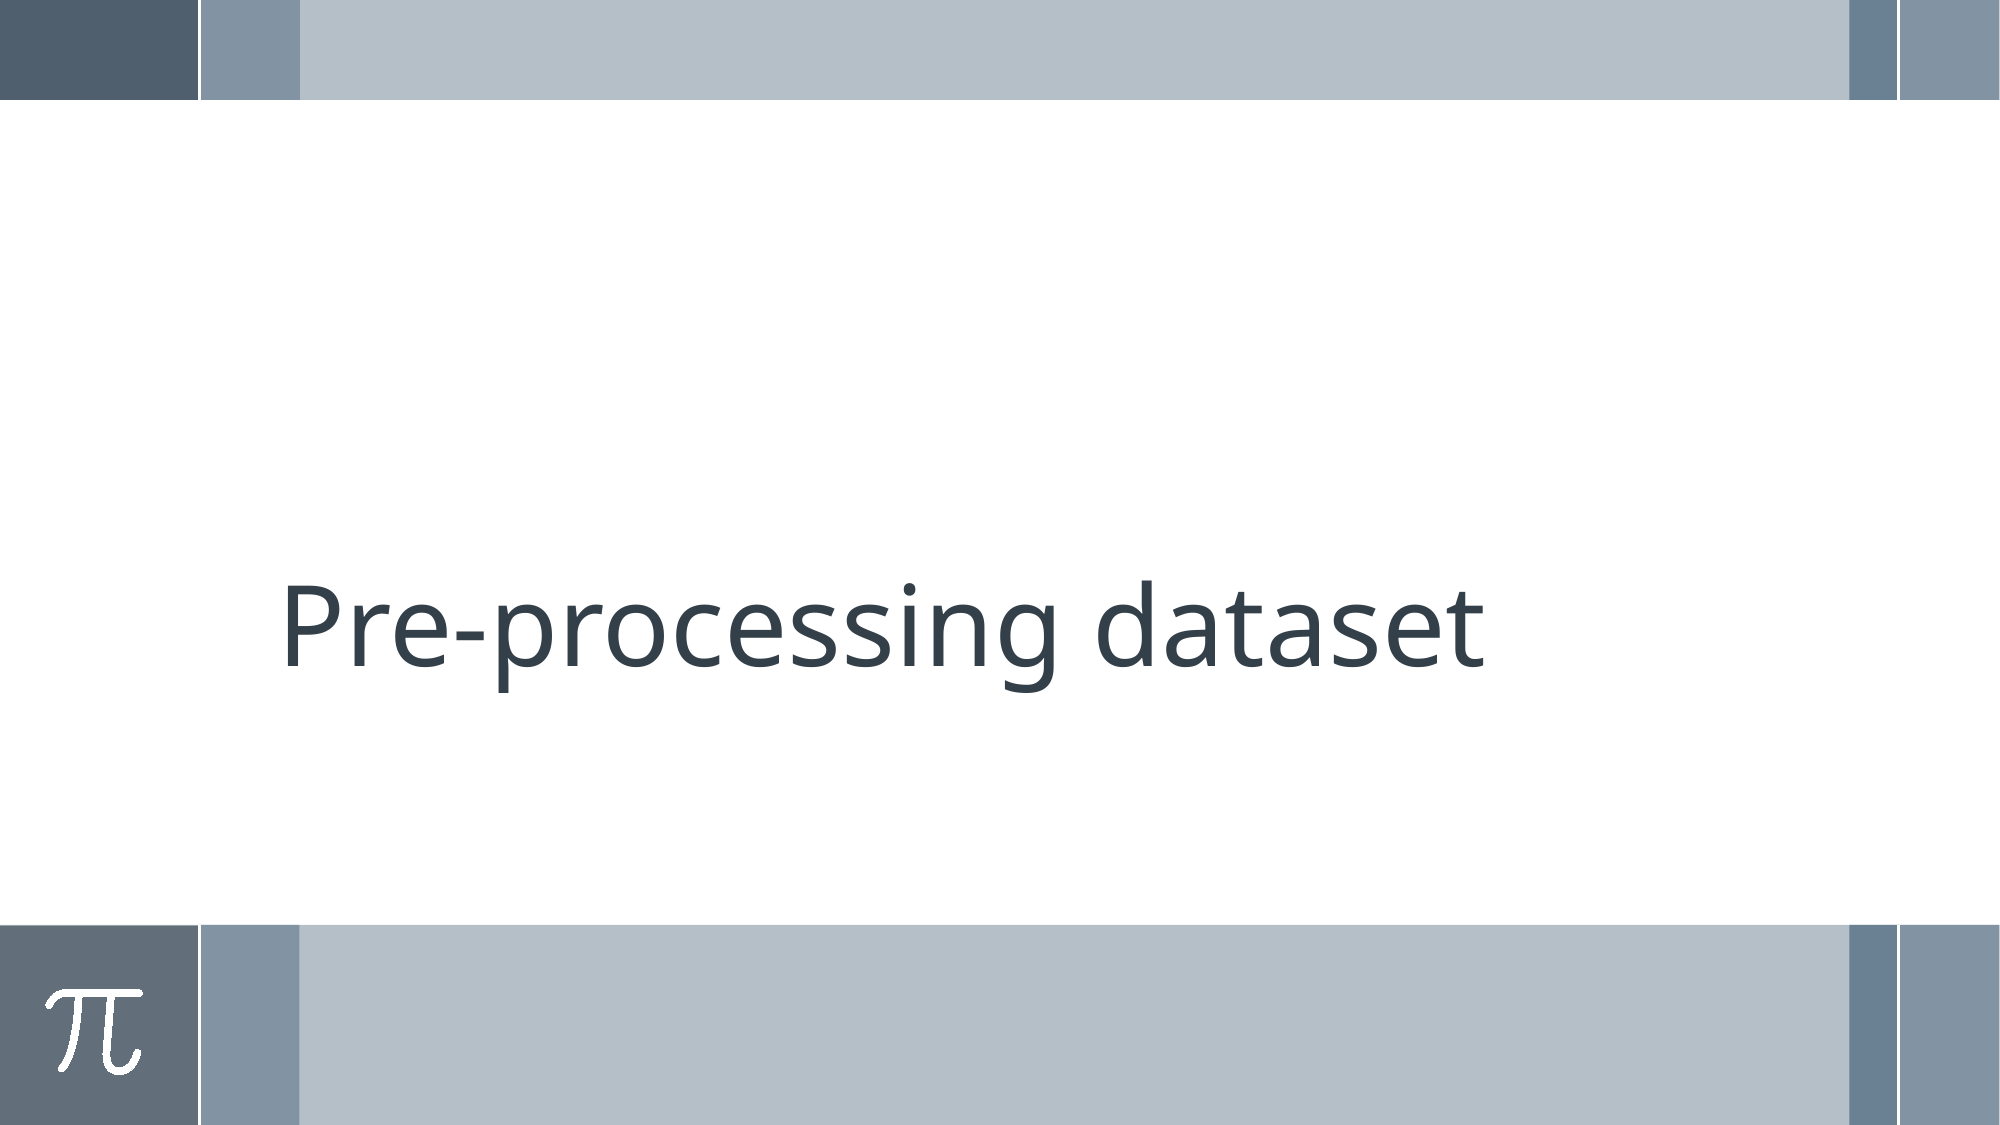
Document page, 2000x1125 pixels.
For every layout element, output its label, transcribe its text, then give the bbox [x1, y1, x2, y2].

title Pre-processing dataset [262, 262, 1622, 698]
